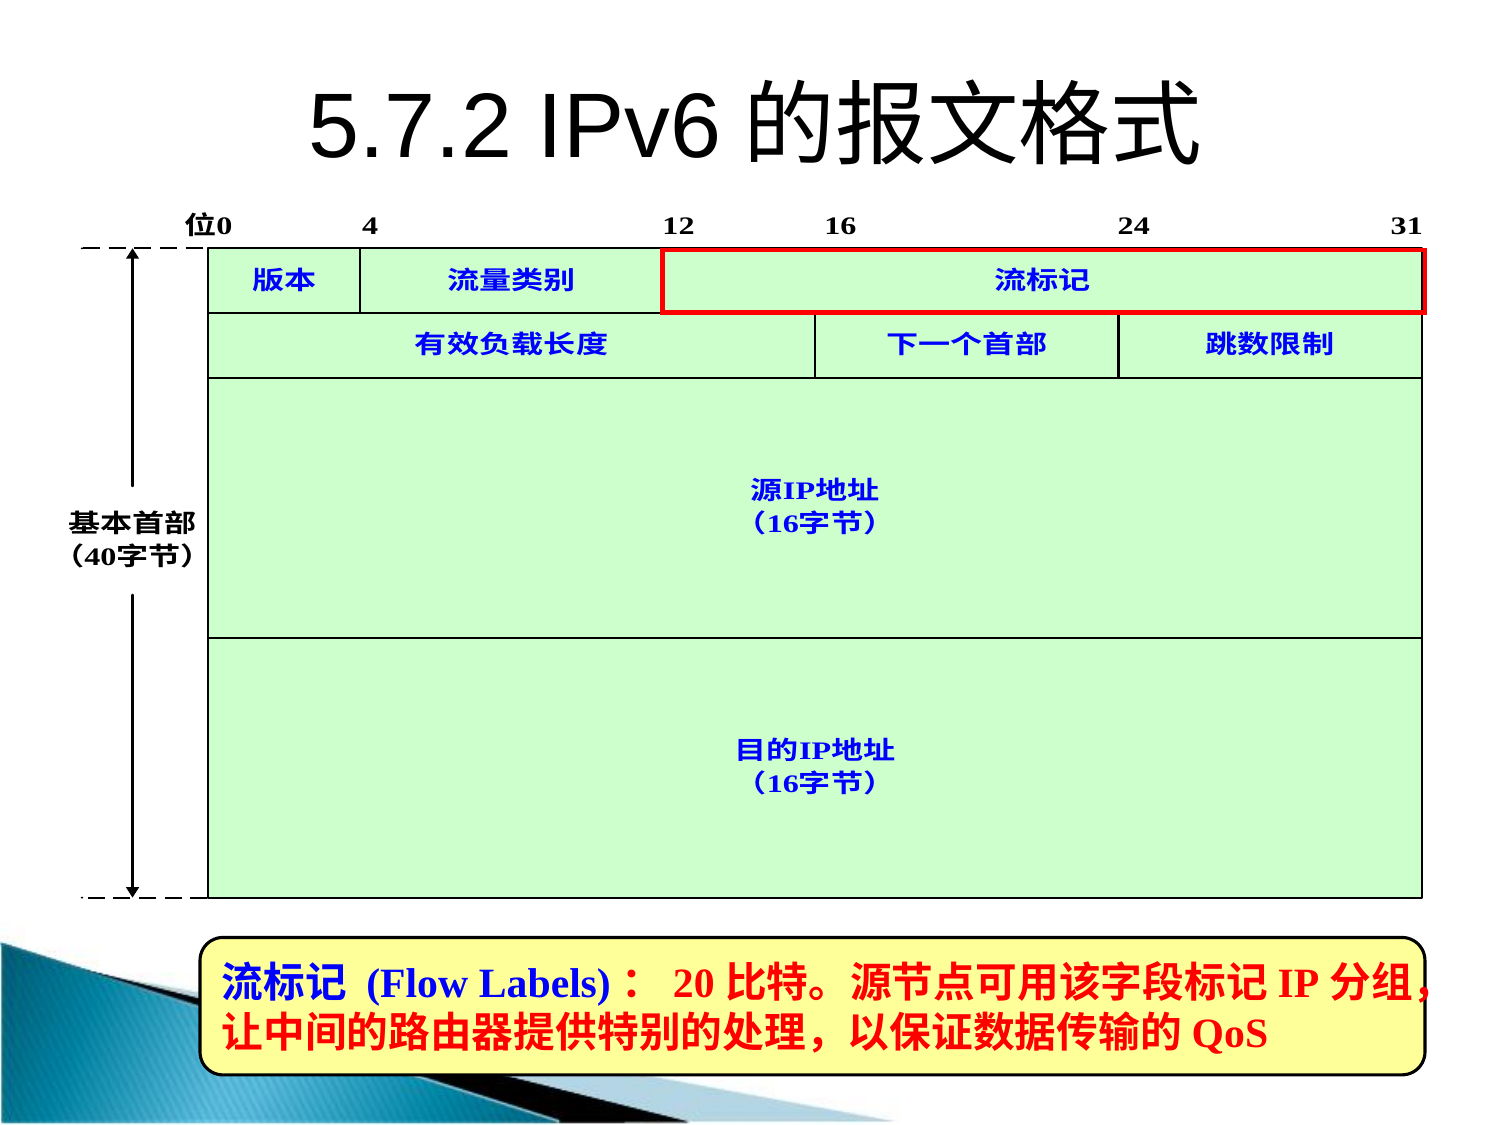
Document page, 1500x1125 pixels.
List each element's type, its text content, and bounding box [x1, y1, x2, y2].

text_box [49, 205, 1426, 901]
text_box 流标记 (Flow Labels)：20比特。源节点可用该字段标记IP分组， 让中间的路由器提供特别的处理，以保证数据传输的QoS [200, 937, 1426, 1075]
text_box 5.7.2 IPv6的报文格式 [293, 58, 1218, 184]
picture [0, 823, 914, 1125]
